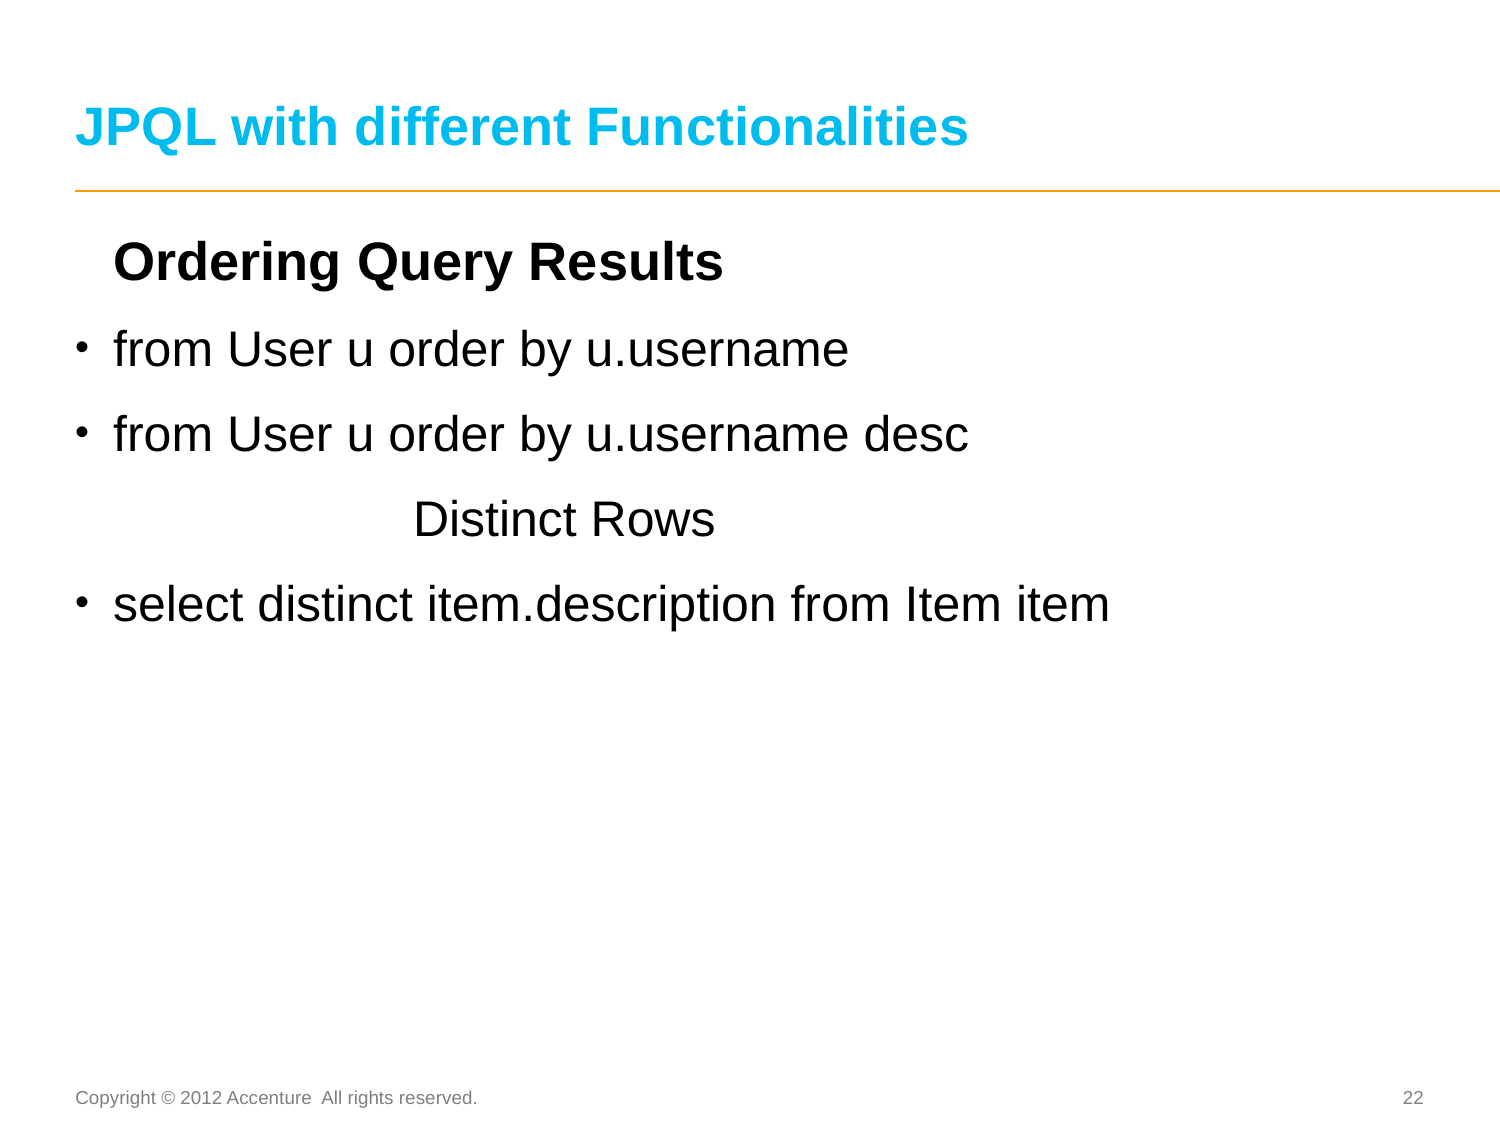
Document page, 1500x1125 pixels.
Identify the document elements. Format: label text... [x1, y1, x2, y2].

title JPQL with different Functionalities [75, 27, 1422, 157]
list Ordering Query Results from User u order by u.username from User u order by u.username desc Distinct Rows select distinct item.description from Item item [75, 226, 1425, 1053]
